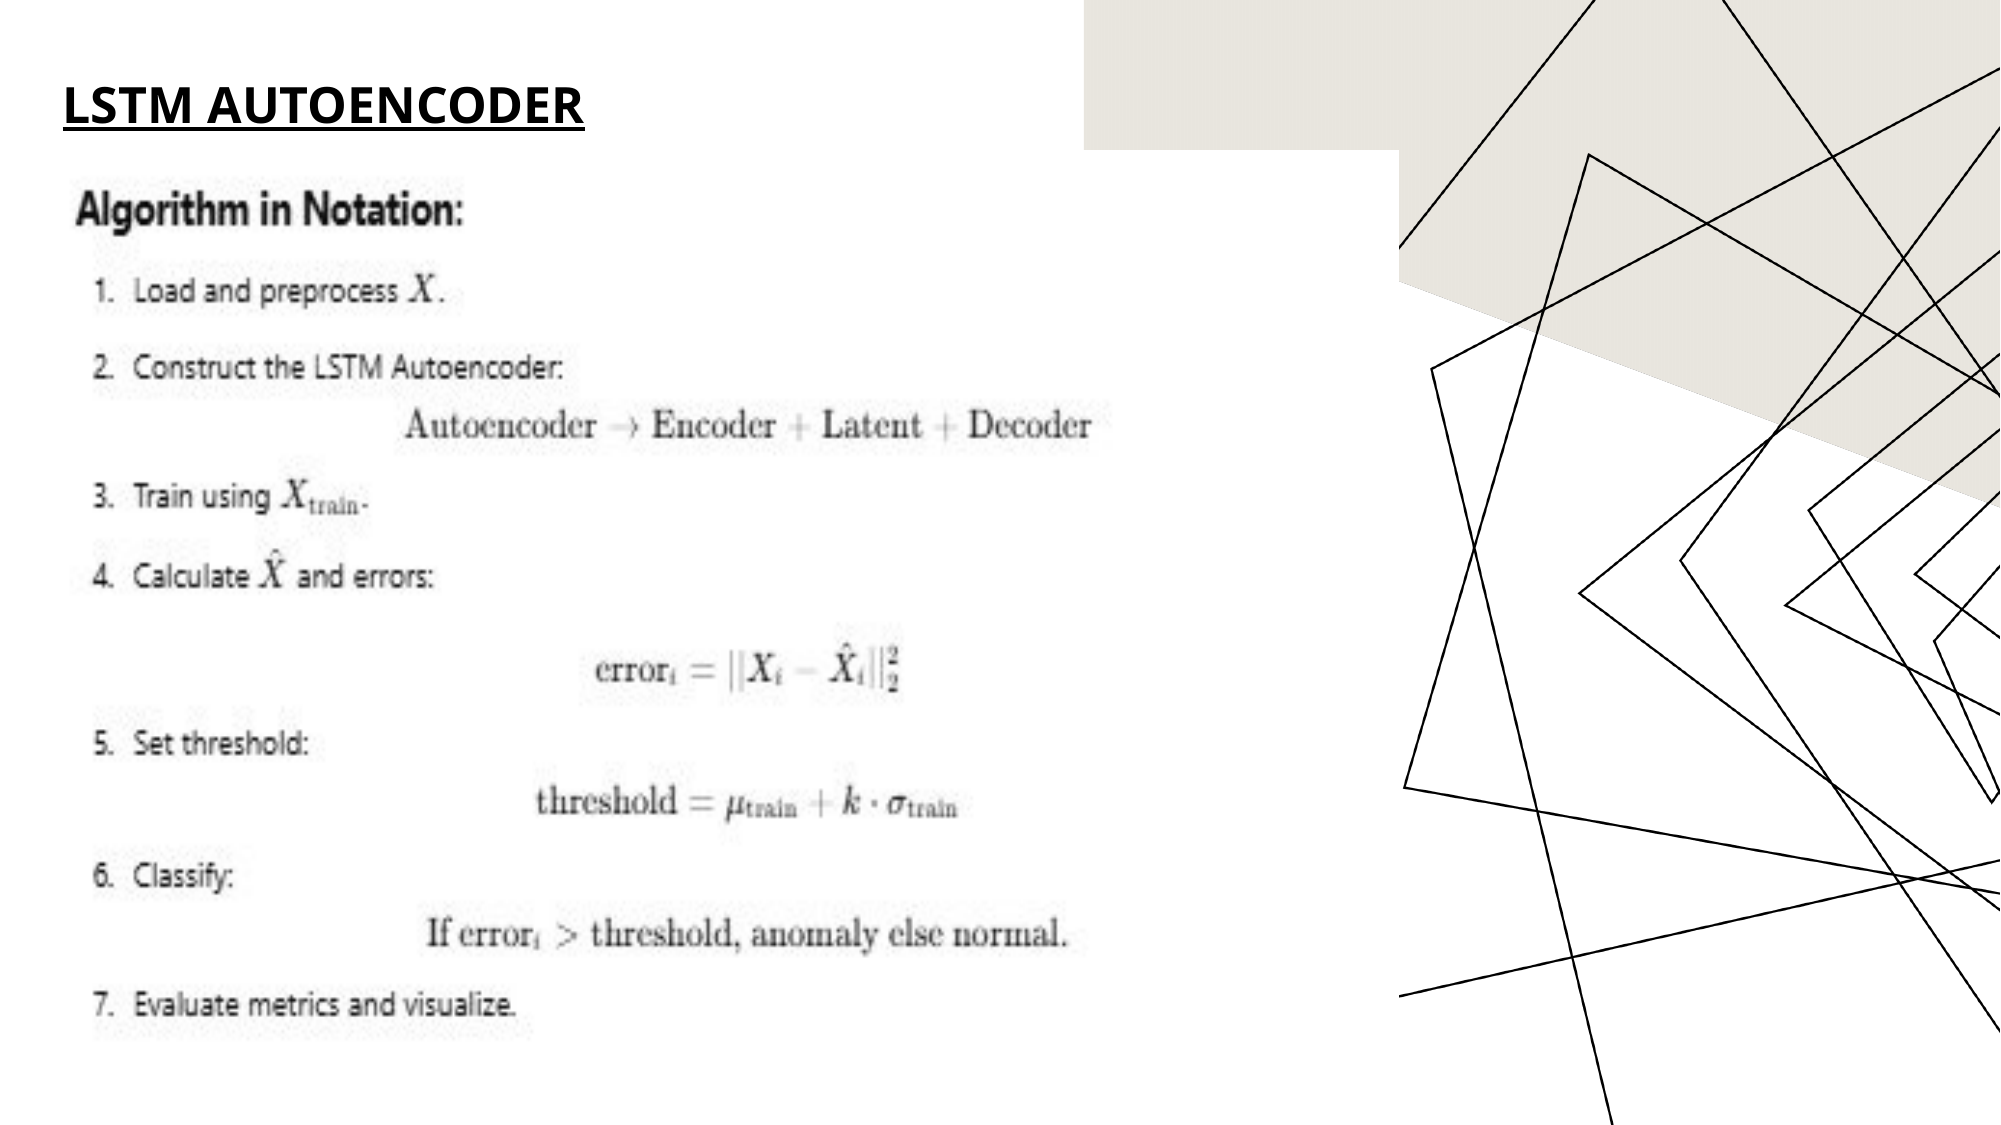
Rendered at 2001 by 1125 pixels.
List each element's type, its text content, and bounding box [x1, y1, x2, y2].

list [48, 150, 1399, 1125]
picture [1083, 0, 2001, 1125]
text_box LSTM AUTOENCODER [47, 65, 604, 141]
